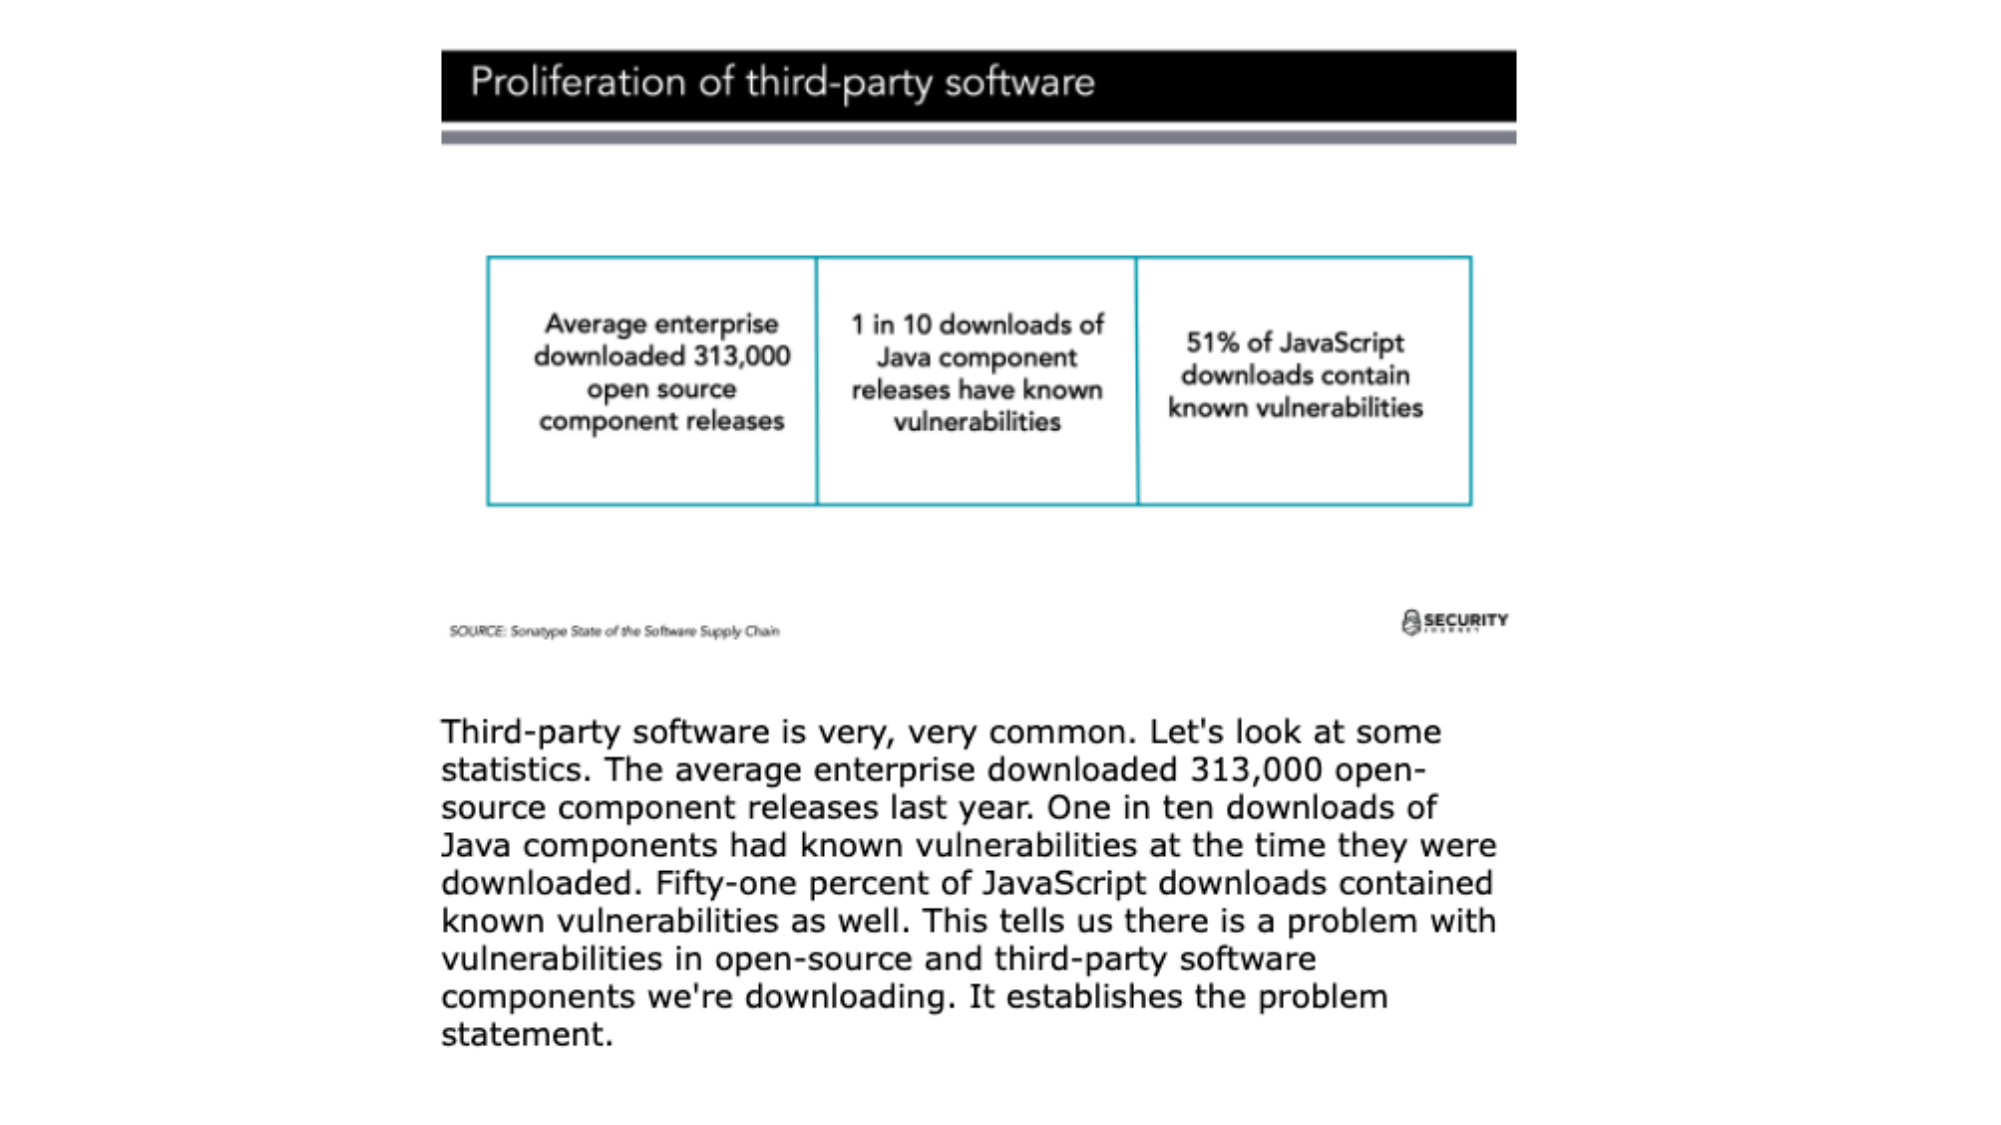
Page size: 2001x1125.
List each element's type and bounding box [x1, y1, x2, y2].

picture [426, 25, 1543, 1070]
